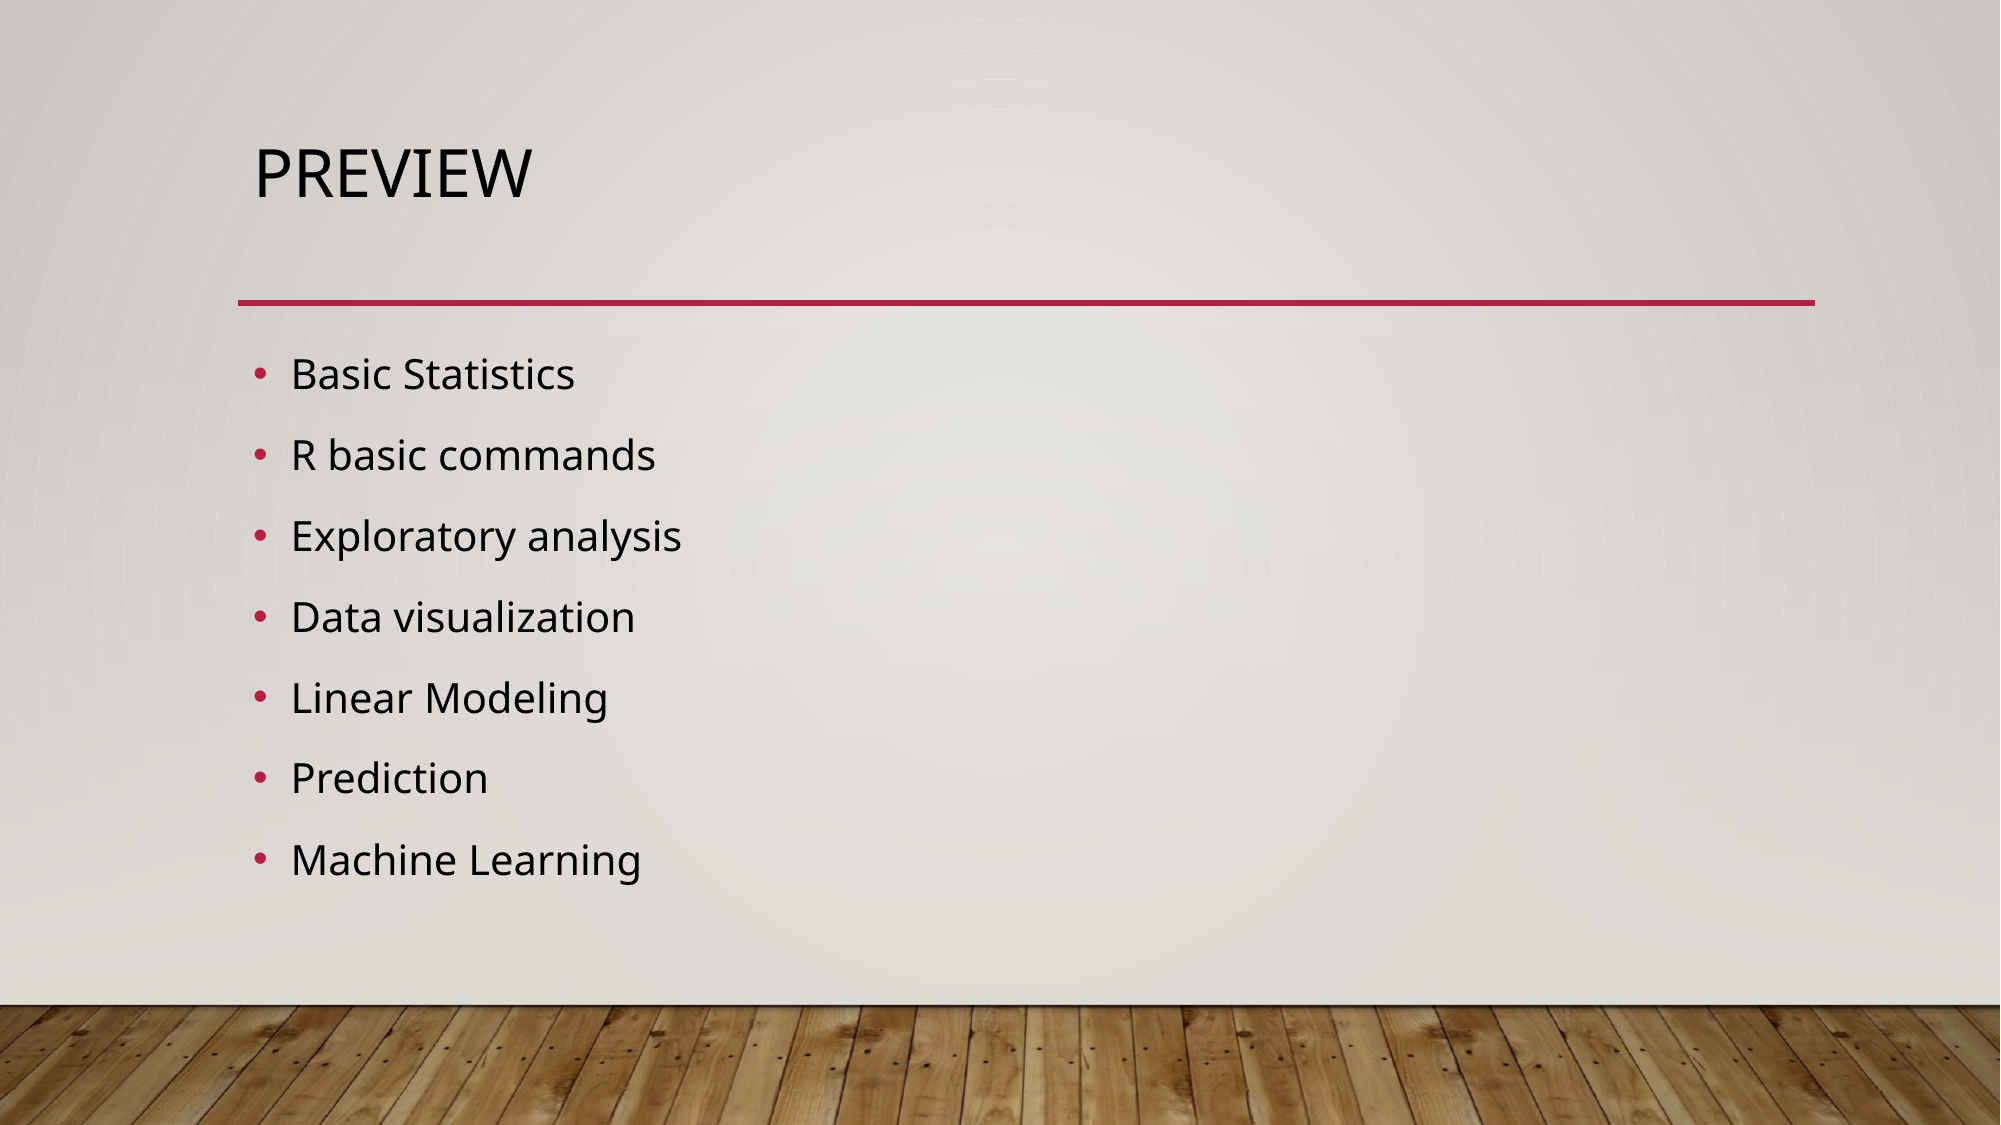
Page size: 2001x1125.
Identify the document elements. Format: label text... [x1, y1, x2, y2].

title preview [238, 131, 1814, 305]
picture [0, 1005, 2000, 1125]
list Basic Statistics R basic commands Exploratory analysis Data visualization Linear Modeling Prediction Machine Learning [238, 330, 1814, 897]
